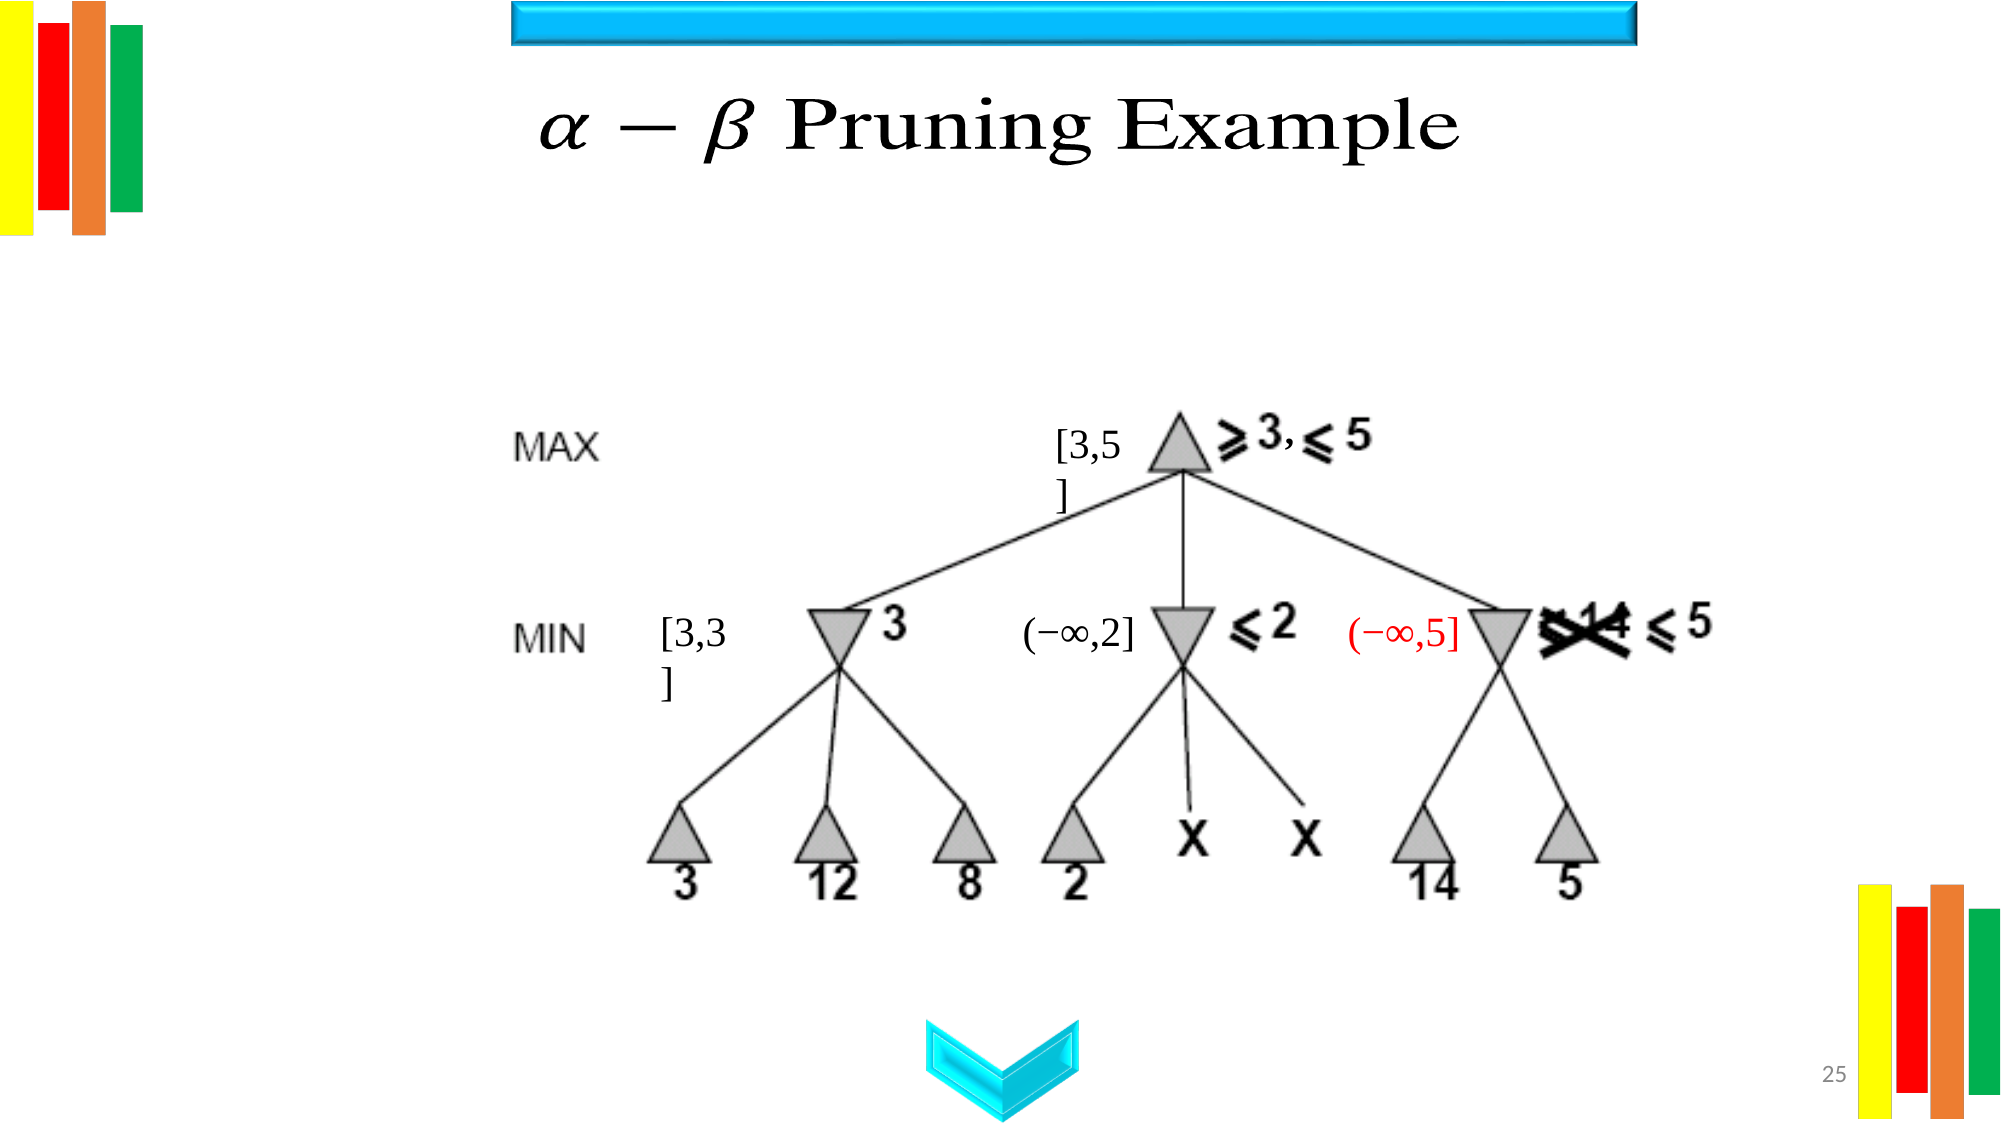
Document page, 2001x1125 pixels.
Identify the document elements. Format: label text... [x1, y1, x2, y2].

title [137, 59, 1863, 209]
picture [0, 0, 2001, 1125]
picture [519, 7, 1629, 12]
slide_number ‹#› [1412, 1042, 1863, 1103]
